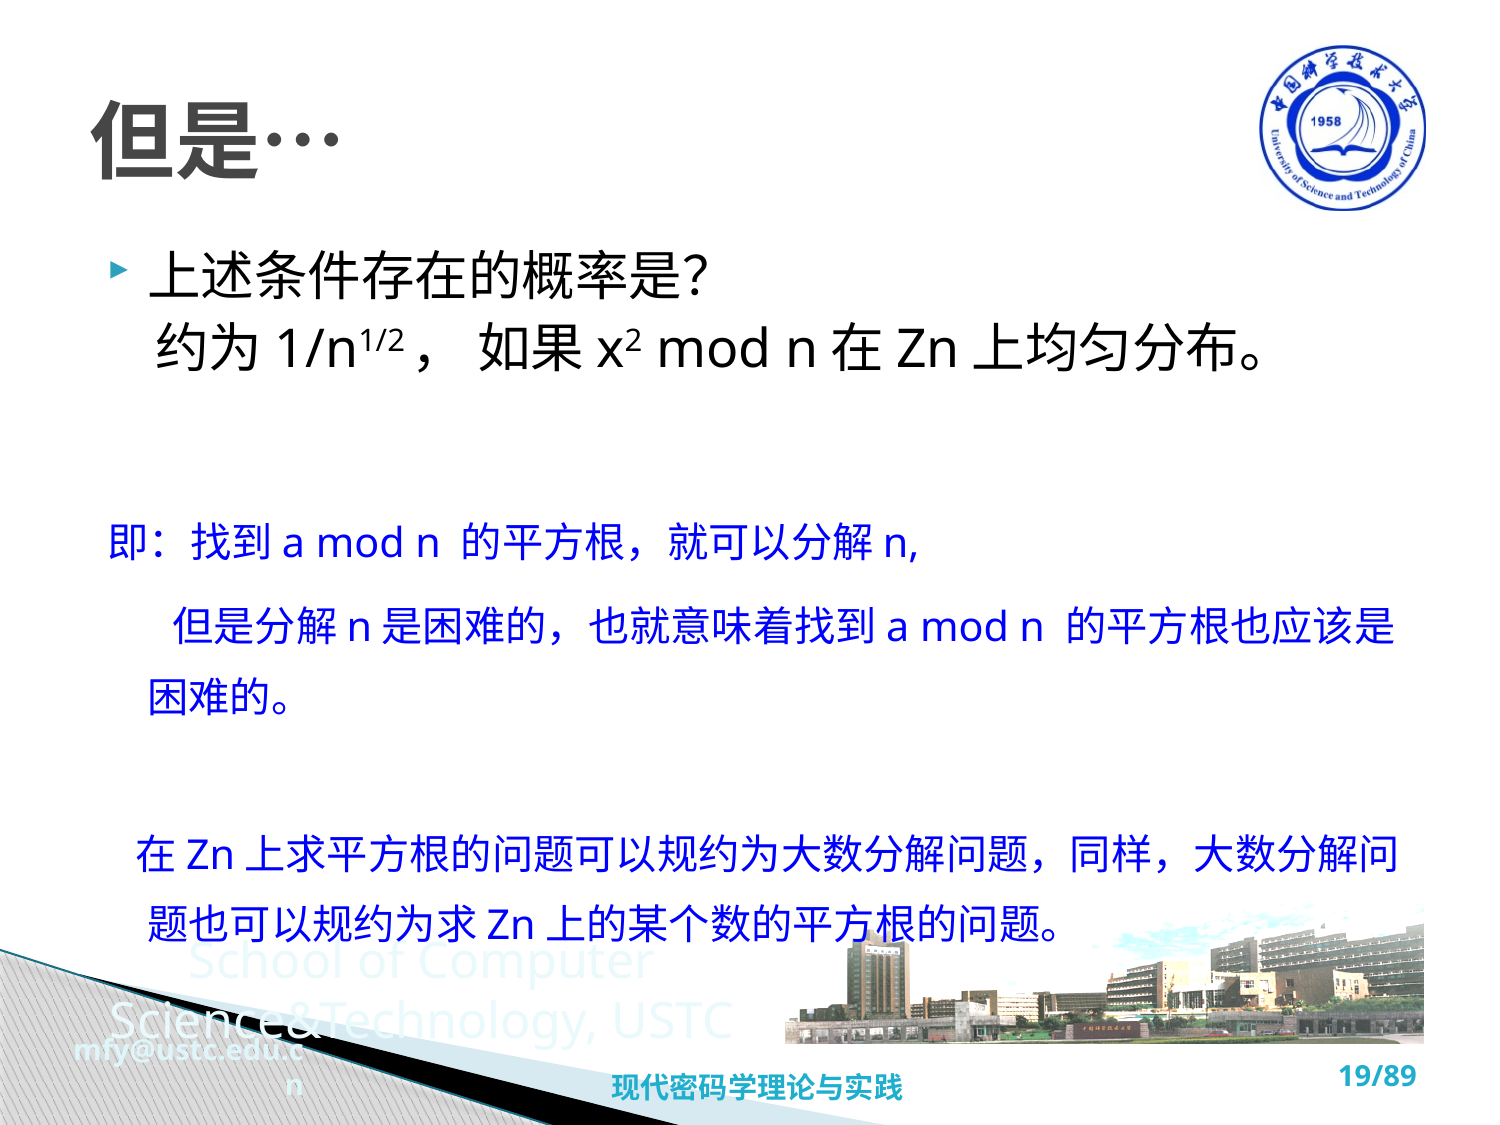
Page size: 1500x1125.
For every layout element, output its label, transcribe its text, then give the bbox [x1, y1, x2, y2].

title 但是… [75, 45, 1425, 233]
list 由上一节，我们可以在不知道私钥d情况下，针对RSA算法做如下尝试： 设模数n=p*q, 公钥为（e, n）: 在Zn的乘法群上任选c0,连续做如下运算： 存储 ，令 如果 在整数集合 Z上是一个整数 的平方， 即b2=a,且 则 为n的一个因子， 对应的私有秘钥（d, n）即可获得。 [785, 977, 1424, 1044]
list 上述条件存在的概率是？ 约为1/n1/2， 如果x2 mod n在Zn上均匀分布。 即：找到a mod n 的平方根，就可以分解n, 但是分解n是困难的，也就意味着找到a mod n 的平方根也应该是困难的。 在Zn上求平方根的问题可以规约为大数分解问题，同样，大数分解问题也可以规约为求Zn上的某个数的平方根的问题。 [75, 234, 1426, 977]
